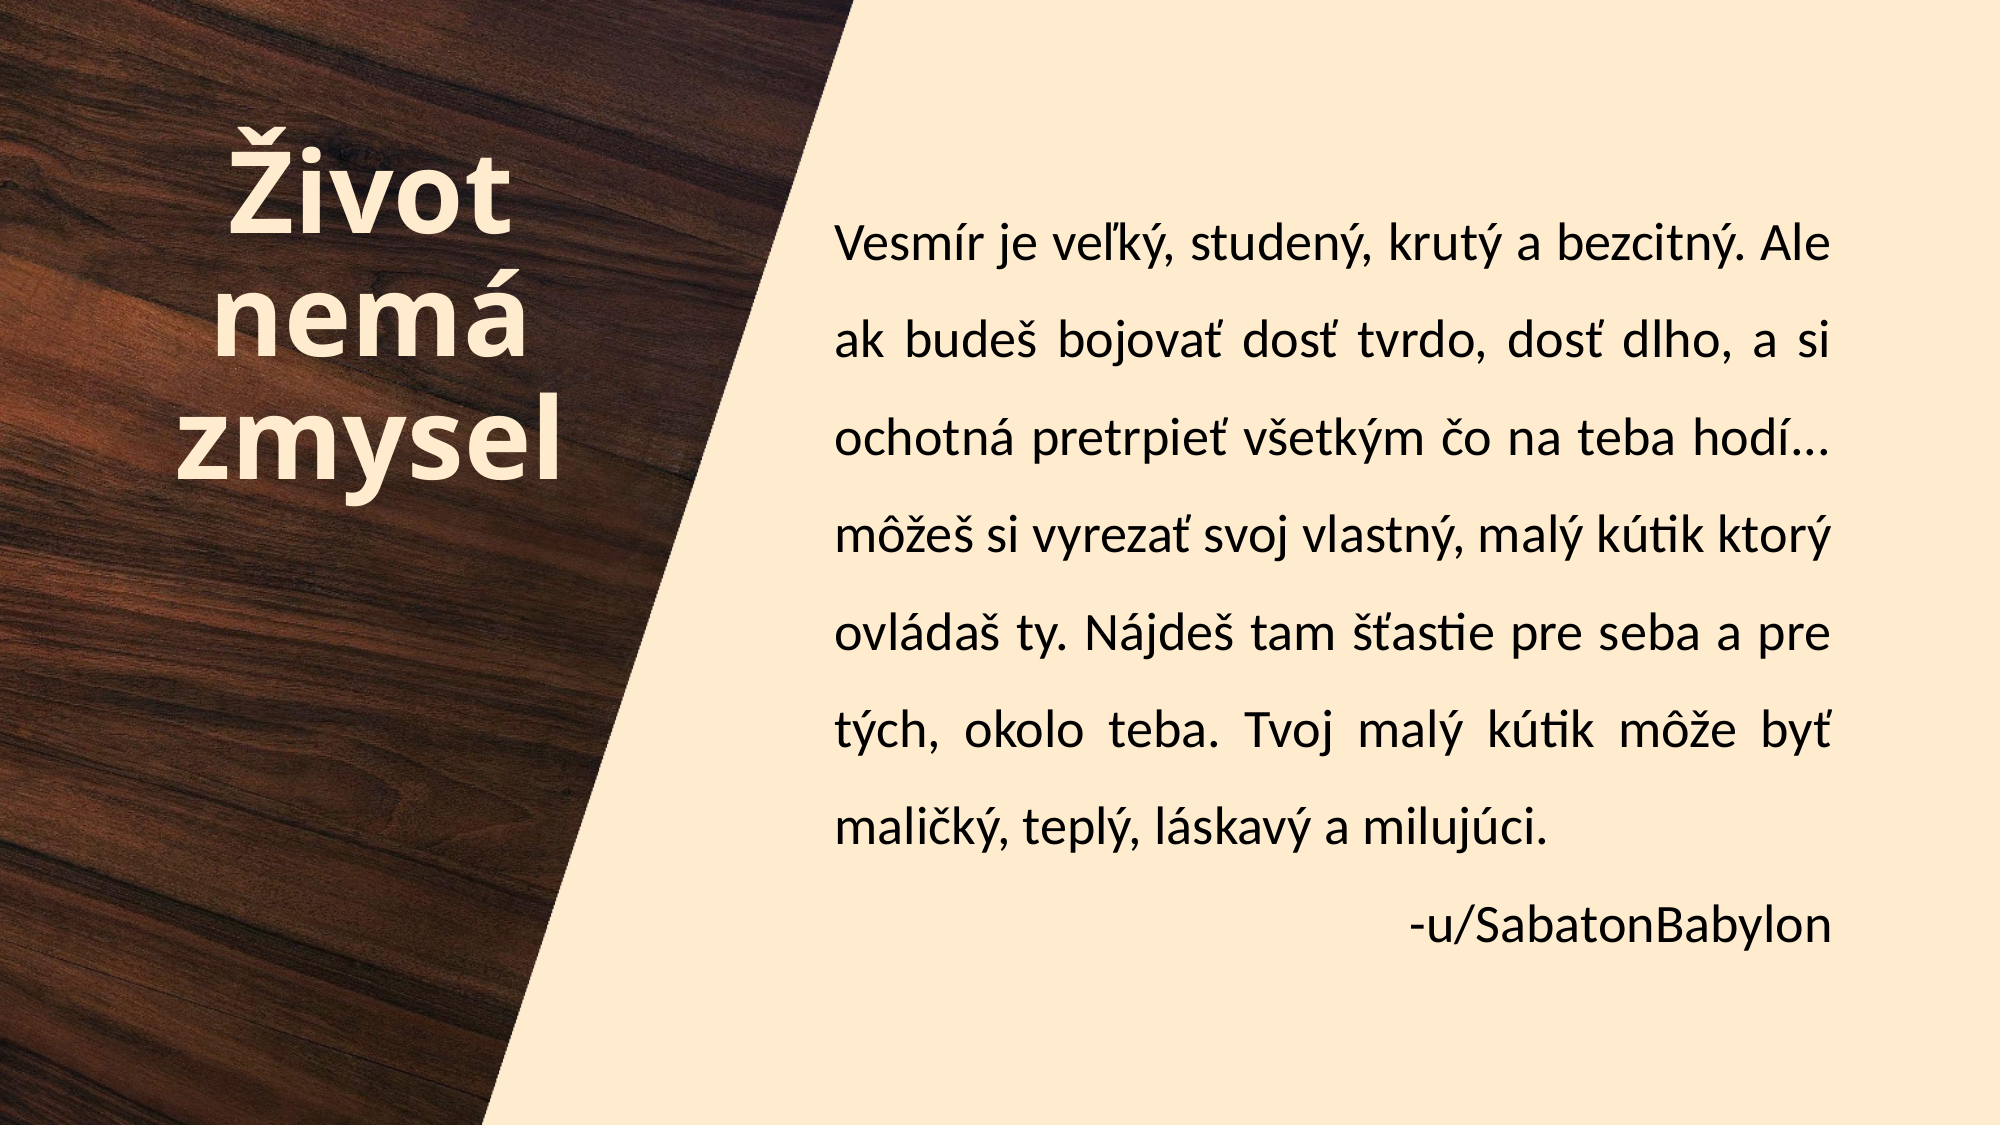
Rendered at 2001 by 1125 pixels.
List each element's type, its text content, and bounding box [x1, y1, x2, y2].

picture [0, 0, 915, 1125]
text_box Vesmír je veľký, studený, krutý a bezcitný. Ale ak budeš bojovať dosť tvrdo, dosť dlho, a si ochotná pretrpieť všetkým čo na teba hodí... môžeš si vyrezať svoj vlastný, malý kútik ktorý ovládaš ty. Nájdeš tam šťastie pre seba a pre tých, okolo teba. Tvoj malý kútik môže byť maličký, teplý, láskavý a milujúci. -u/SabatonBabylon [915, 166, 1848, 961]
